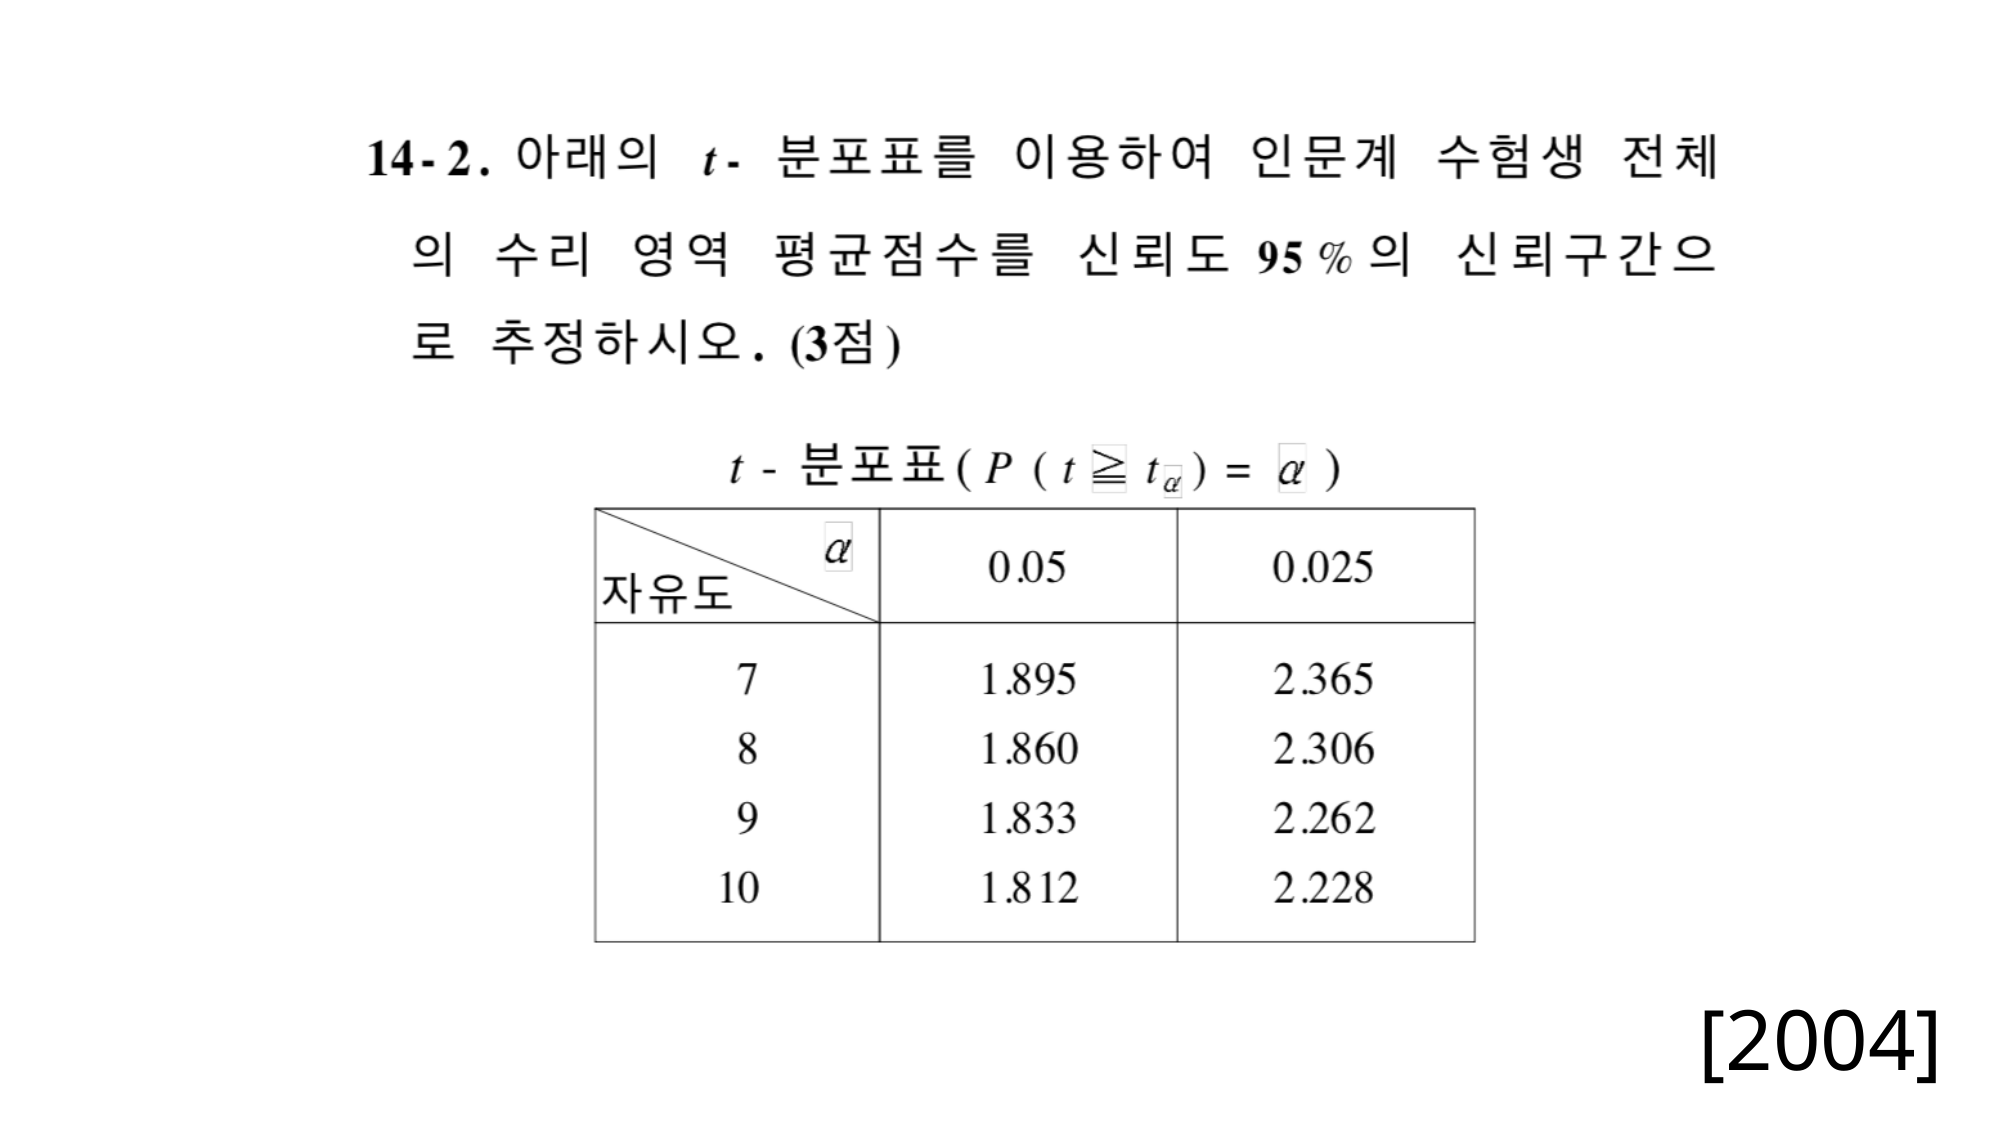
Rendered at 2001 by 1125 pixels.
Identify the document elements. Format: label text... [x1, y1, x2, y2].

text_box [2004] [1683, 979, 1959, 1095]
picture [345, 102, 1737, 980]
